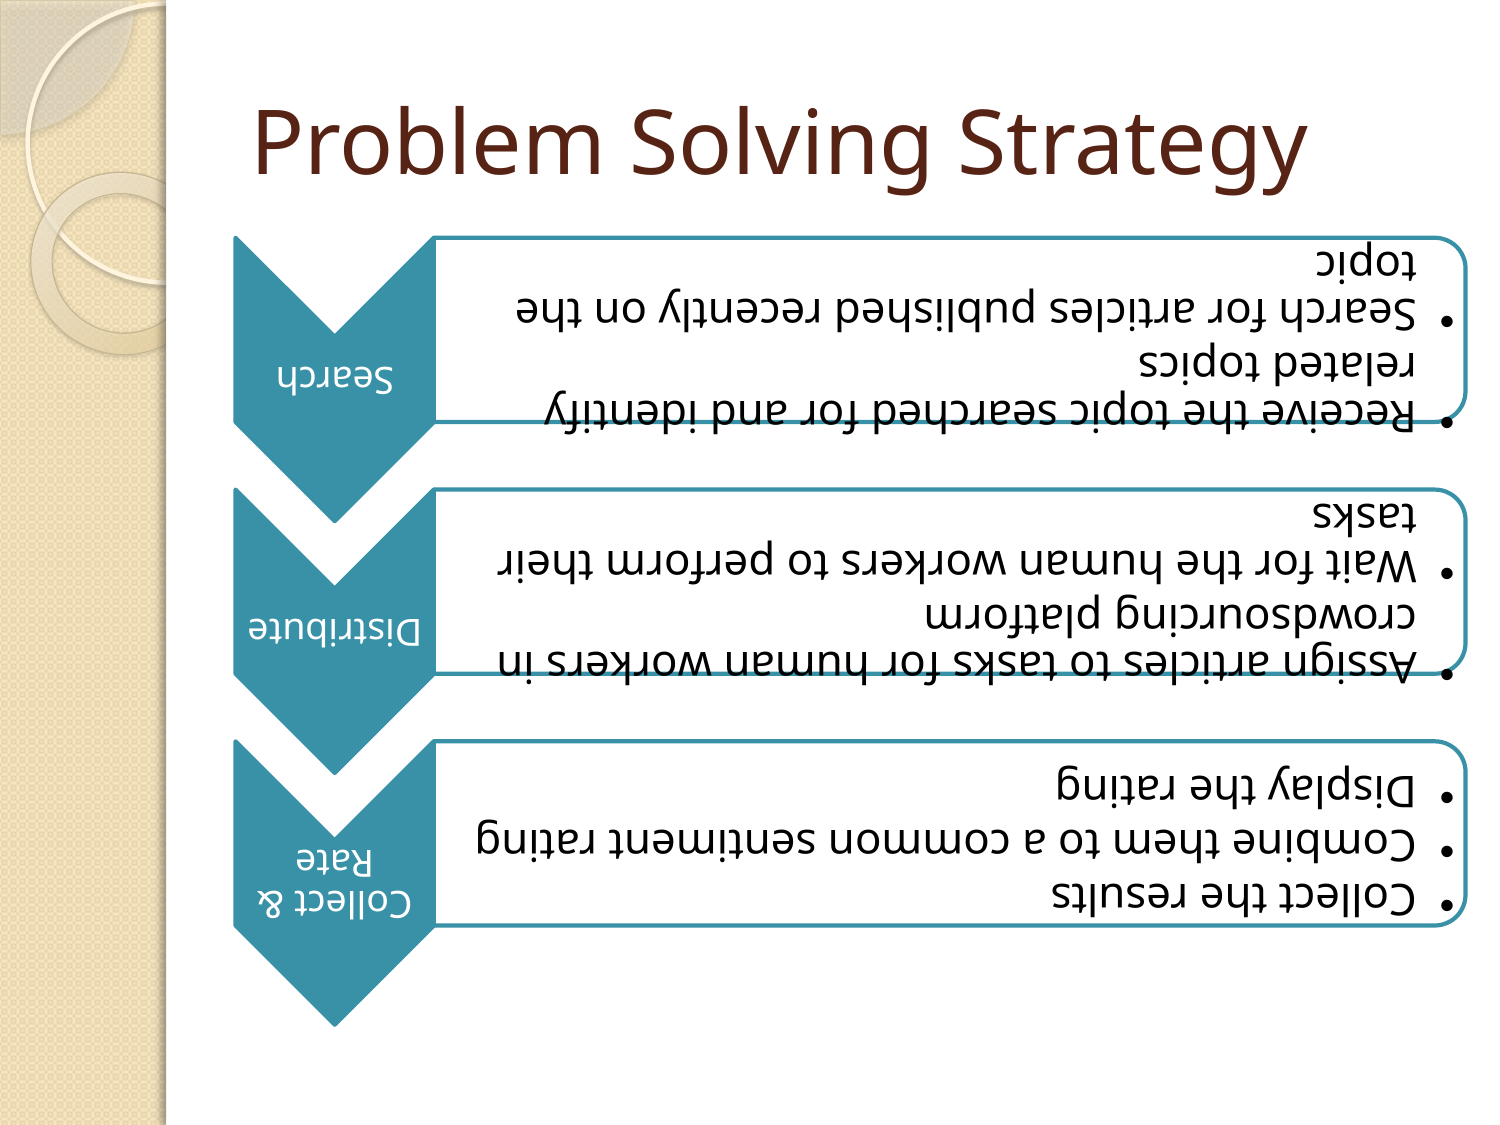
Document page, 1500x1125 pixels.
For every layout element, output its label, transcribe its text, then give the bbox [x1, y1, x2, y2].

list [235, 237, 1466, 1026]
title Problem Solving Strategy [235, 45, 1466, 233]
